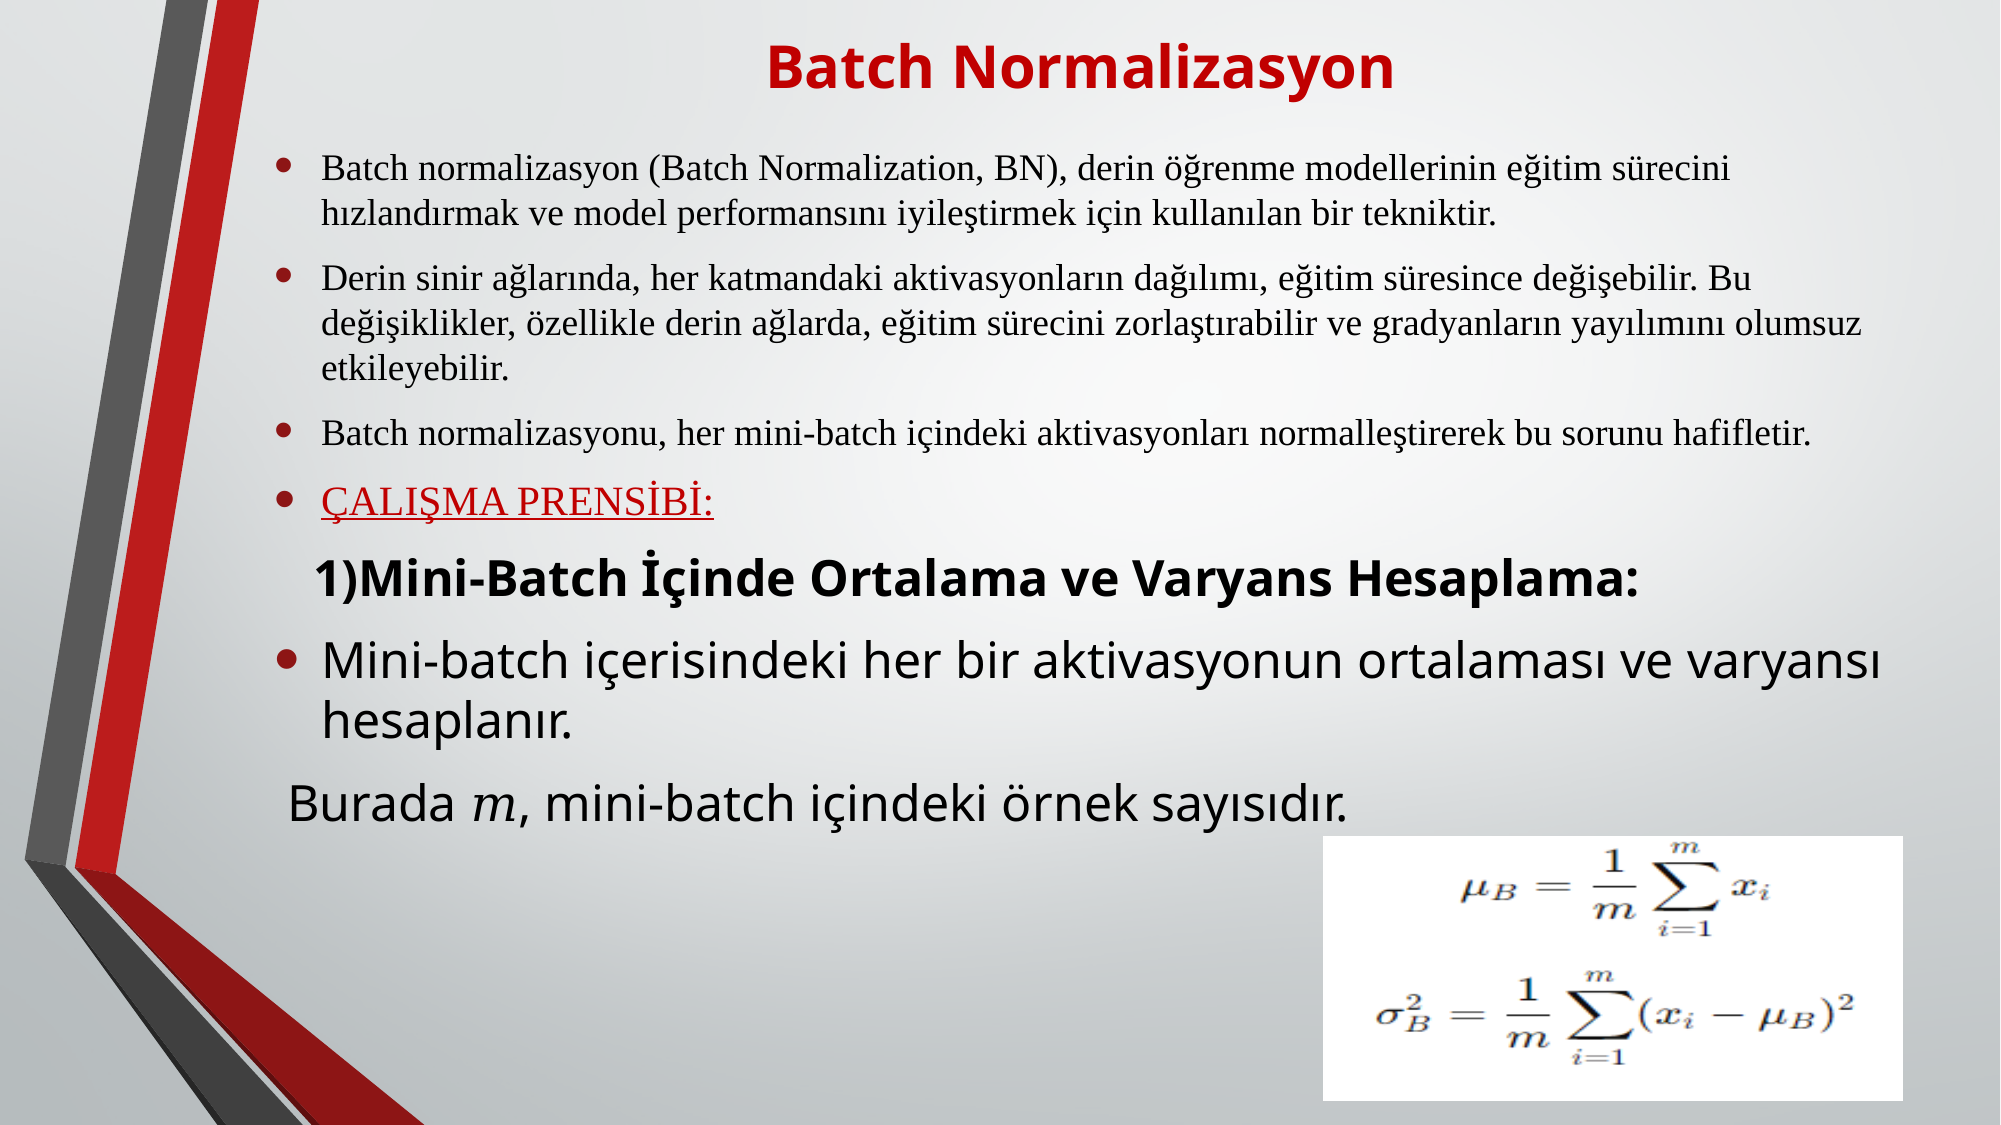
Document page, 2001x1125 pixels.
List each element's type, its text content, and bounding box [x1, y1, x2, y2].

picture [1323, 836, 1903, 1102]
list Batch normalizasyon (Batch Normalization, BN), derin öğrenme modellerinin eğitim sürecini hızlandırmak ve model performansını iyileştirmek için kullanılan bir tekniktir. Derin sinir ağlarında, her katmandaki aktivasyonların dağılımı, eğitim süresince değişebilir. Bu değişiklikler, özellikle derin ağlarda, eğitim sürecini zorlaştırabilir ve gradyanların yayılımını olumsuz etkileyebilir. Batch normalizasyonu, her mini-batch içindeki aktivasyonları normalleştirerek bu sorunu hafifletir. ÇALIŞMA PRENSİBİ: 1)Mini-Batch İçinde Ortalama ve Varyans Hesaplama: Mini-batch içerisindeki her bir aktivasyonun ortalaması ve varyansı hesaplanır. Burada 𝑚, mini-batch içindeki örnek sayısıdır. [259, 107, 1903, 938]
title Batch Normalizasyon [259, 21, 1903, 107]
